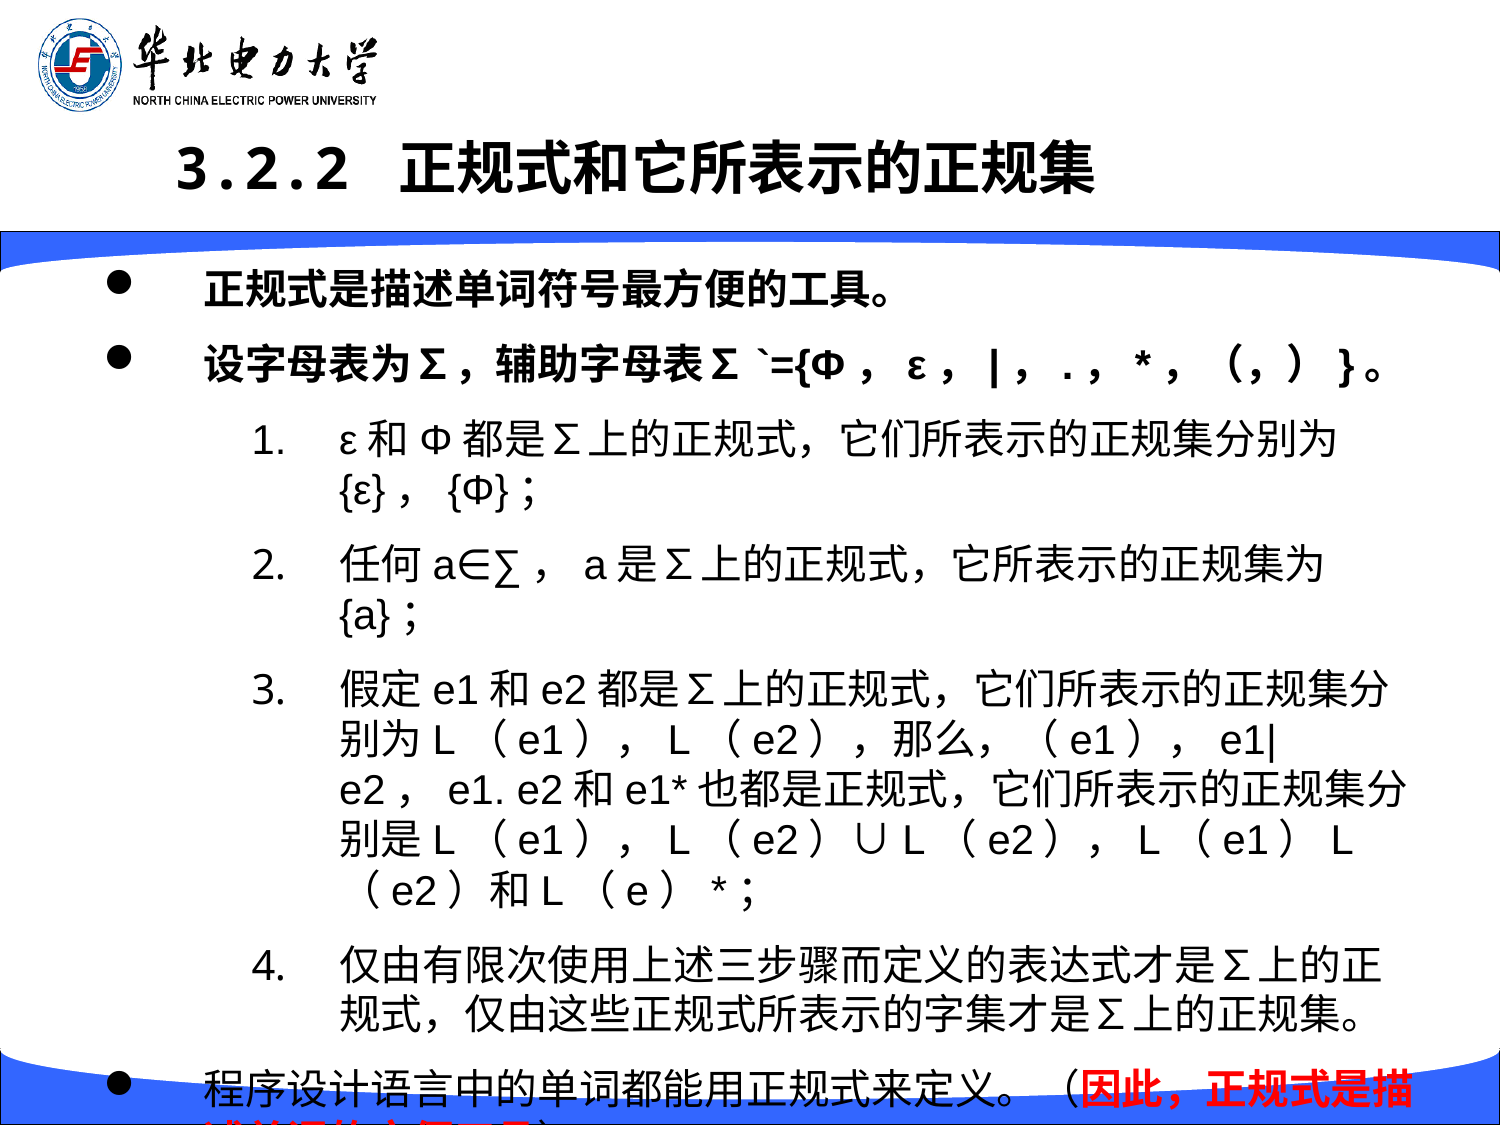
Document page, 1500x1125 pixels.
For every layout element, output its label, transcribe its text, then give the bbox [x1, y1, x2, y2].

title 3.2.2 正规式和它所表示的正规集 [159, 101, 1270, 231]
picture [0, 0, 414, 126]
list 正规式是描述单词符号最方便的工具。 设字母表为∑，辅助字母表∑`={Φ，ε，|，.，*，（，）}。 ε和Φ都是∑上的正规式，它们所表示的正规集分别为{ε}，{Φ}； 任何a∈∑，a是∑上的正规式，它所表示的正规集为{a}； 假定e1和e2都是∑上的正规式，它们所表示的正规集分别为L（e1），L（e2），那么，（e1），e1| e2，e1. e2和e1*也都是正规式，它们所表示的正规集分别是L（e1），L（e2）∪L（e2），L（e1）L（e2）和L（e）*； 仅由有限次使用上述三步骤而定义的表达式才是∑上的正规式，仅由这些正规式所表示的字集才是∑上的正规集。 程序设计语言中的单词都能用正规式来定义。（因此，正规式是描述单词的方便工具）。 [88, 255, 1438, 1083]
